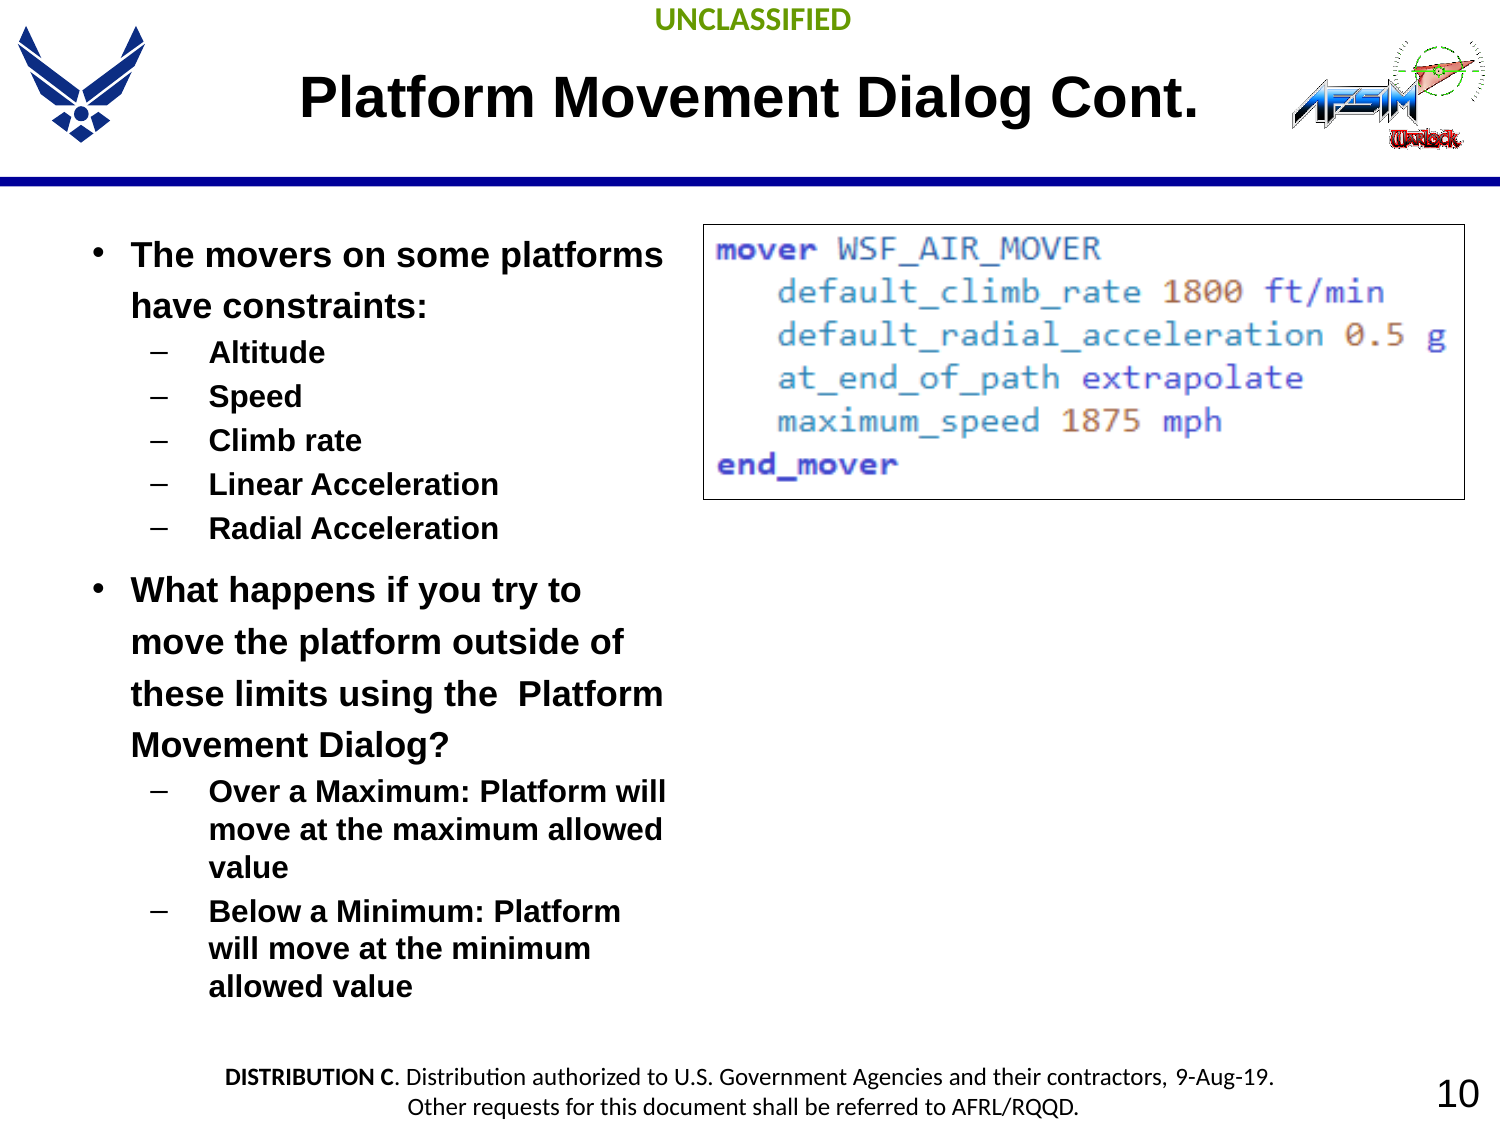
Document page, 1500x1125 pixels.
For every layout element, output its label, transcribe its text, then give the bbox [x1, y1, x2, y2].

list The movers on some platforms have constraints: Altitude Speed Climb rate Linear Acceleration Radial Acceleration What happens if you try to move the platform outside of these limits using the Platform Movement Dialog? Over a Maximum: Platform will move at the maximum allowed value Below a Minimum: Platform will move at the minimum allowed value [37, 212, 700, 1025]
title Platform Movement Dialog Cont. [206, 0, 1294, 188]
picture [1294, 0, 1500, 176]
picture [702, 224, 1466, 501]
